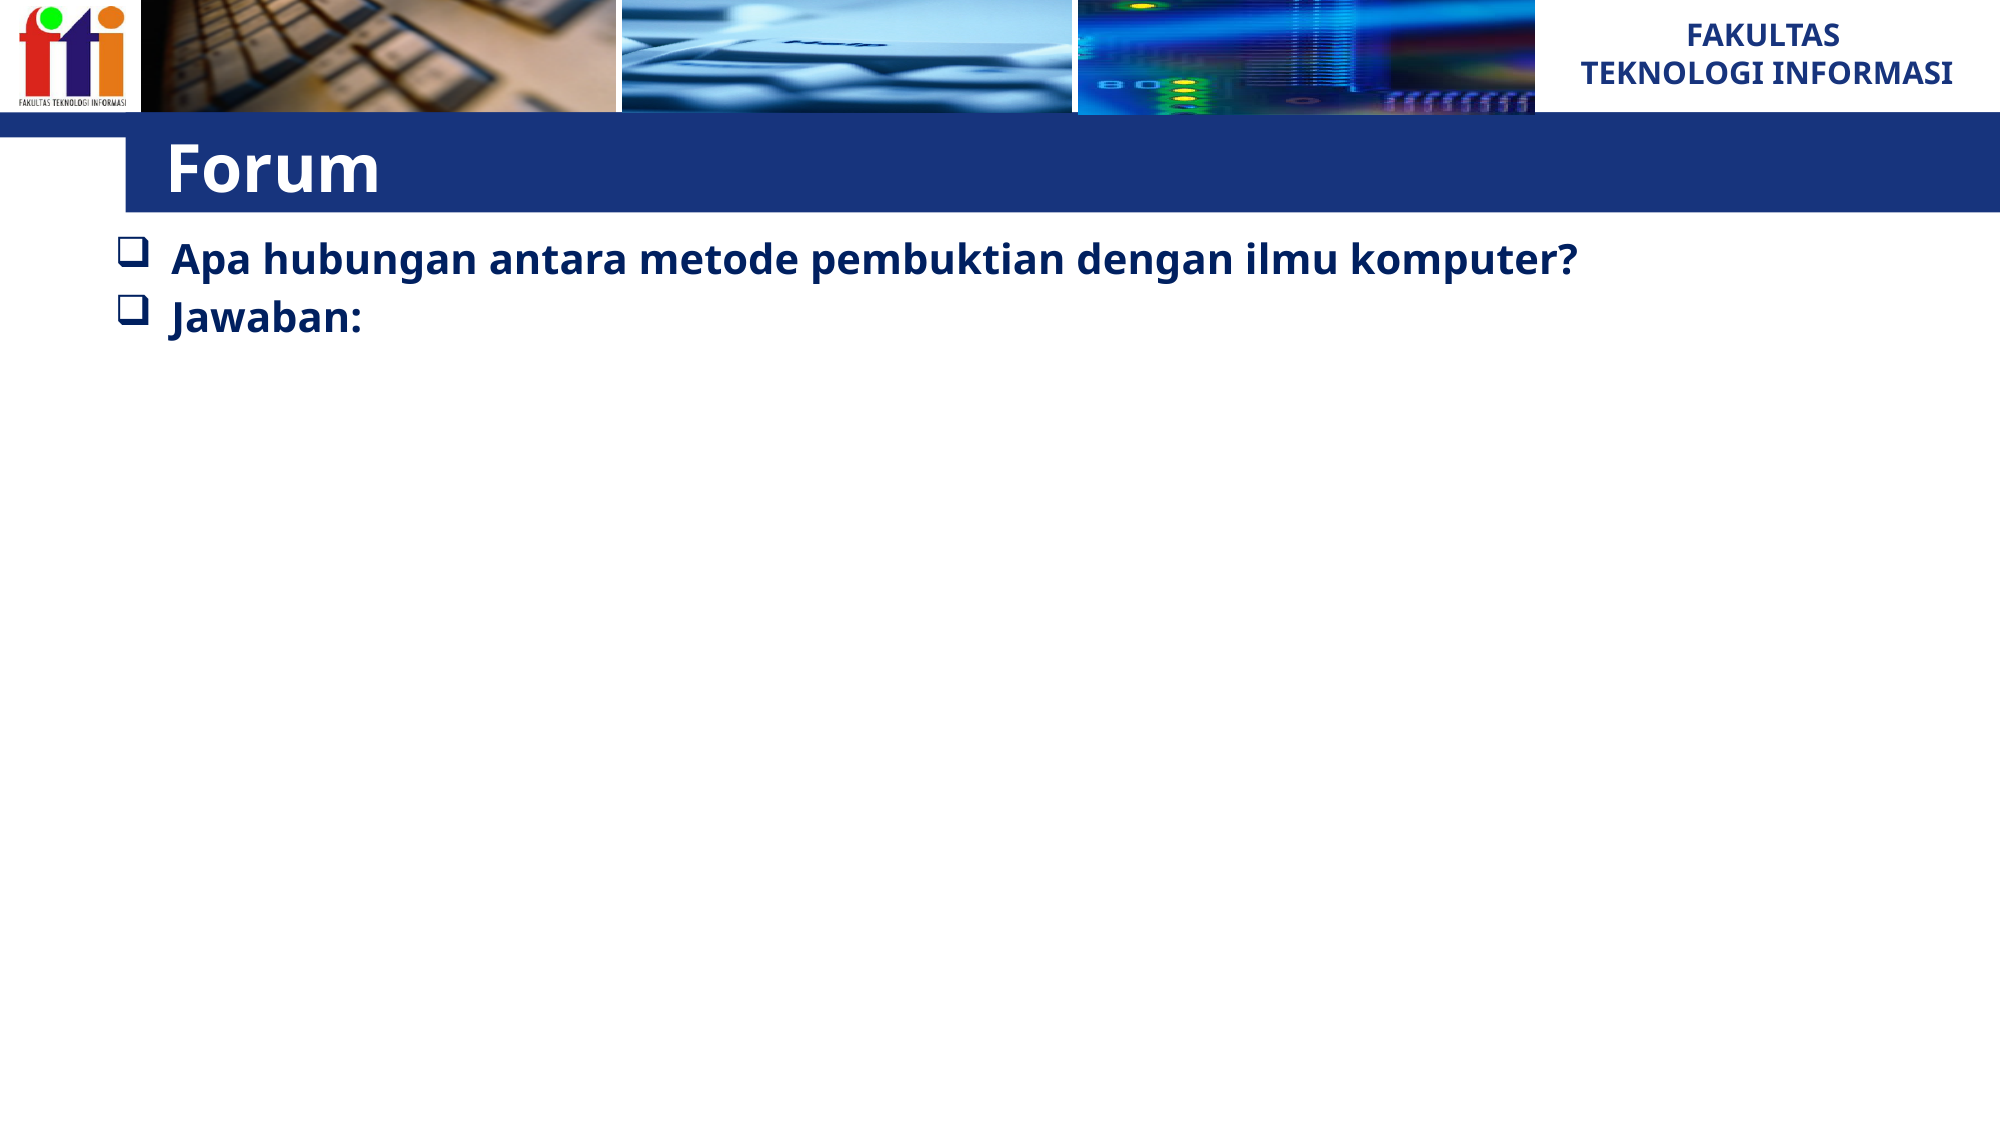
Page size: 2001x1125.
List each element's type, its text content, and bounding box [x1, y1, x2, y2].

picture [141, 0, 616, 112]
picture [19, 6, 126, 106]
picture [622, 0, 1072, 113]
list Apa hubungan antara metode pembuktian dengan ilmu komputer? Jawaban: [99, 224, 1901, 1038]
picture [1078, 0, 1535, 115]
title Forum [149, 119, 1934, 213]
